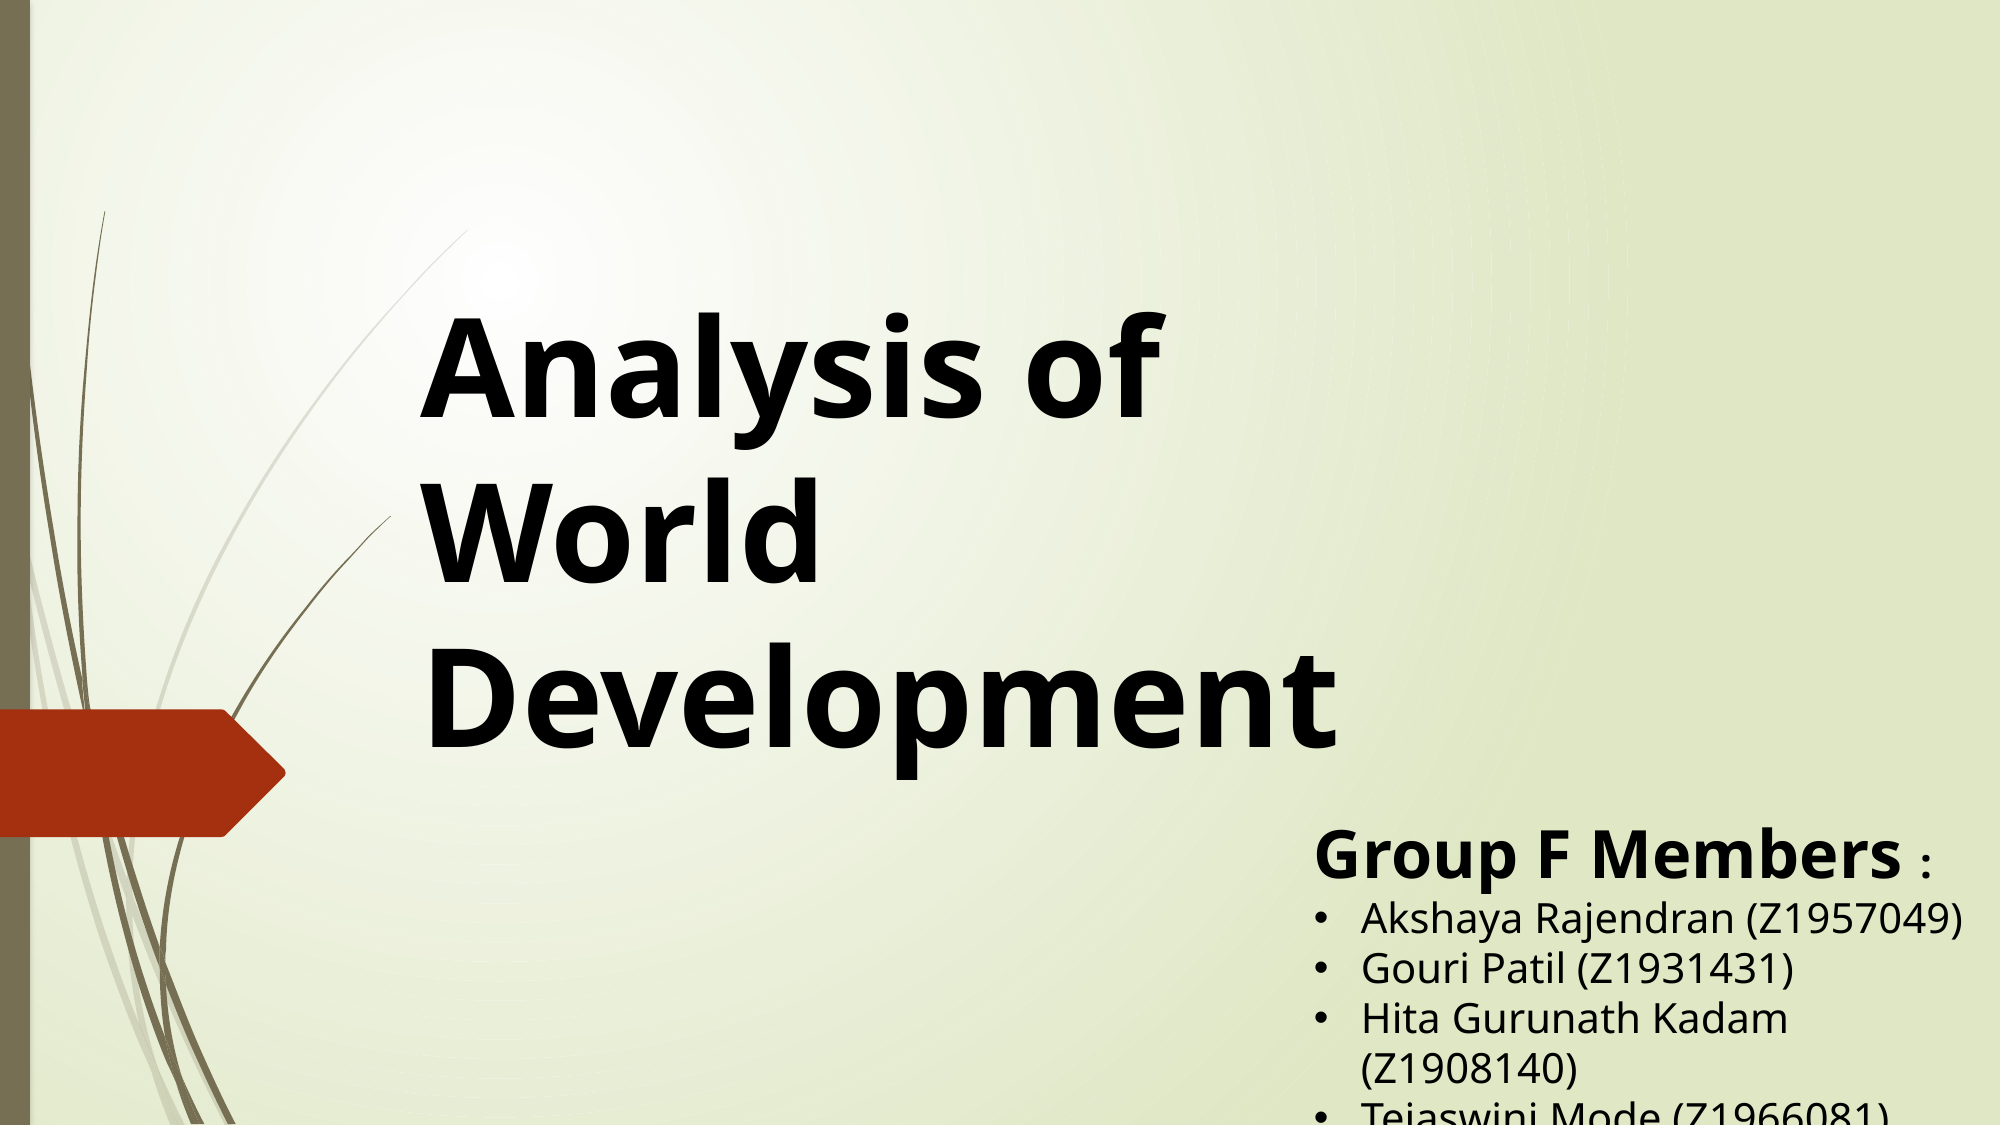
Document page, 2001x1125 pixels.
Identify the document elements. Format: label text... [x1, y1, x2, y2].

text_box Analysis of World Development [405, 272, 1746, 783]
text_box Group F Members : Akshaya Rajendran (Z1957049) Gouri Patil (Z1931431) Hita Gurunath Kadam (Z1908140) Tejaswini Mode (Z1966081) [1299, 804, 2000, 1125]
